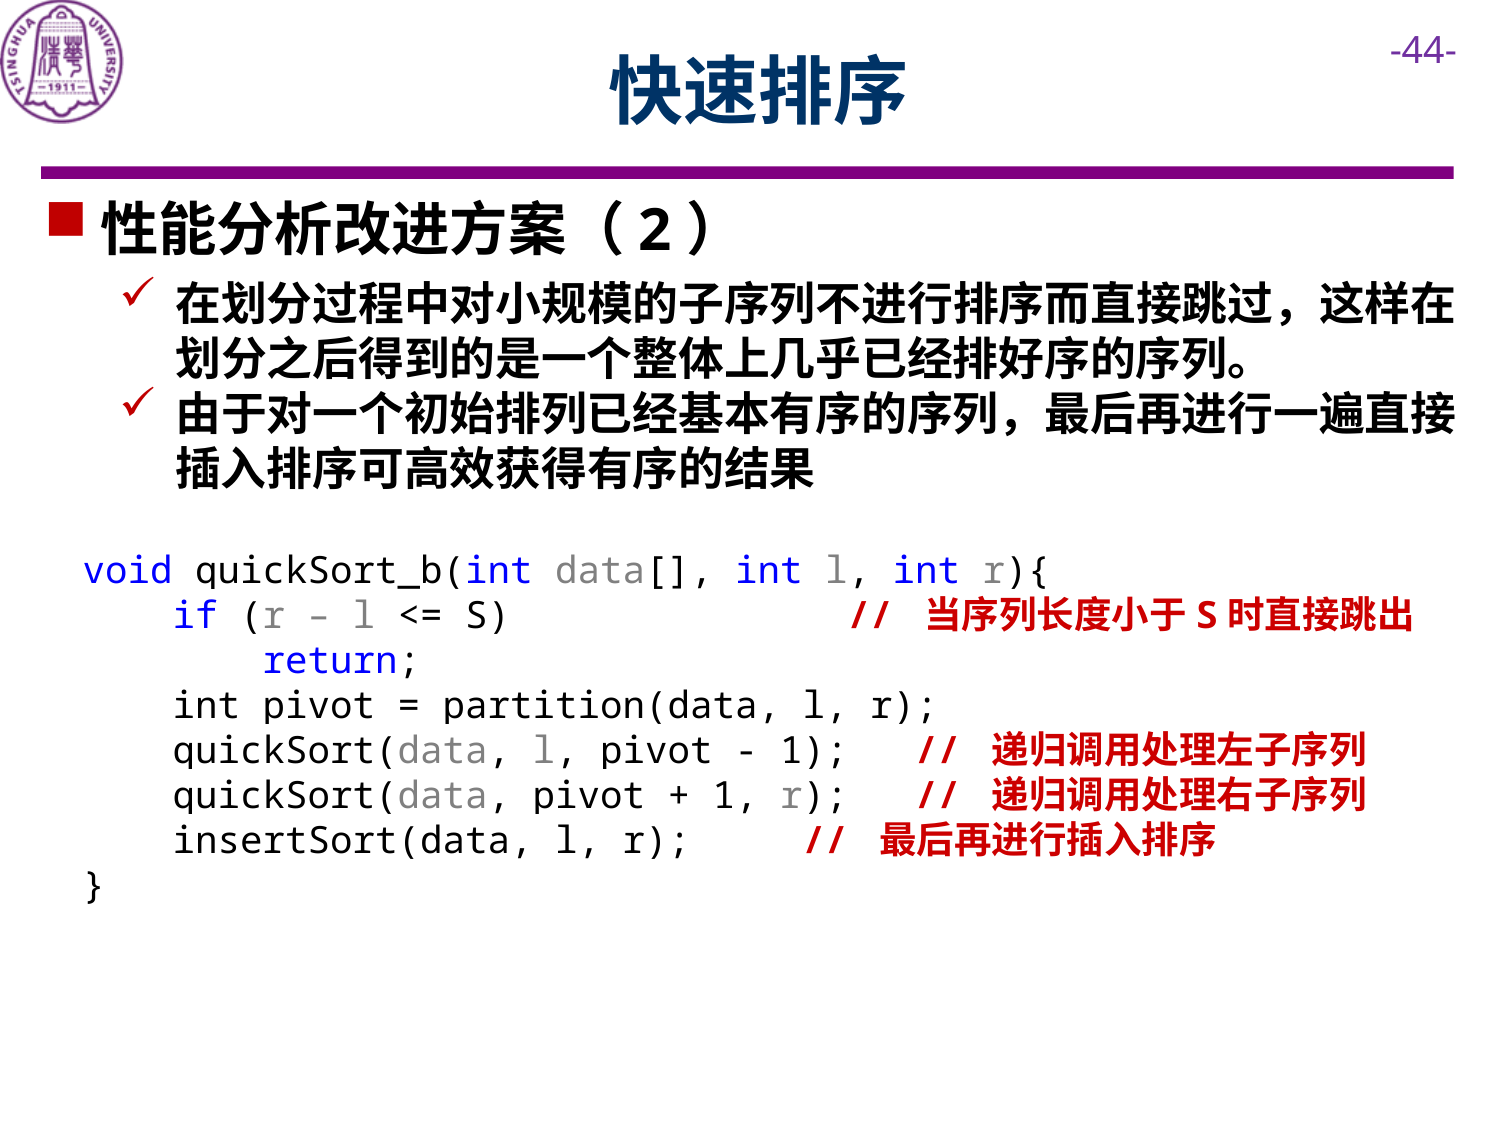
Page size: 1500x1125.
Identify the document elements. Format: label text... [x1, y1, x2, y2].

title 快速排序 [135, 13, 1383, 165]
text_box 性能分析改进方案（2） 在划分过程中对小规模的子序列不进行排序而直接跳过，这样在划分之后得到的是一个整体上几乎已经排好序的序列。 由于对一个初始排列已经基本有序的序列，最后再进行一遍直接插入排序可高效获得有序的结果 [29, 184, 1483, 625]
text_box void quickSort_b(int data[], int l, int r){ if (r – l <= S) // 当序列长度小于S时直接跳出 return; int pivot = partition(data, l, r); quickSort(data, l, pivot - 1); // 递归调用处理左子序列 quickSort(data, pivot + 1, r); // 递归调用处理右子序列 insertSort(data, l, r); // 最后再进行插入排序 } [67, 538, 1450, 914]
picture [0, 0, 124, 124]
